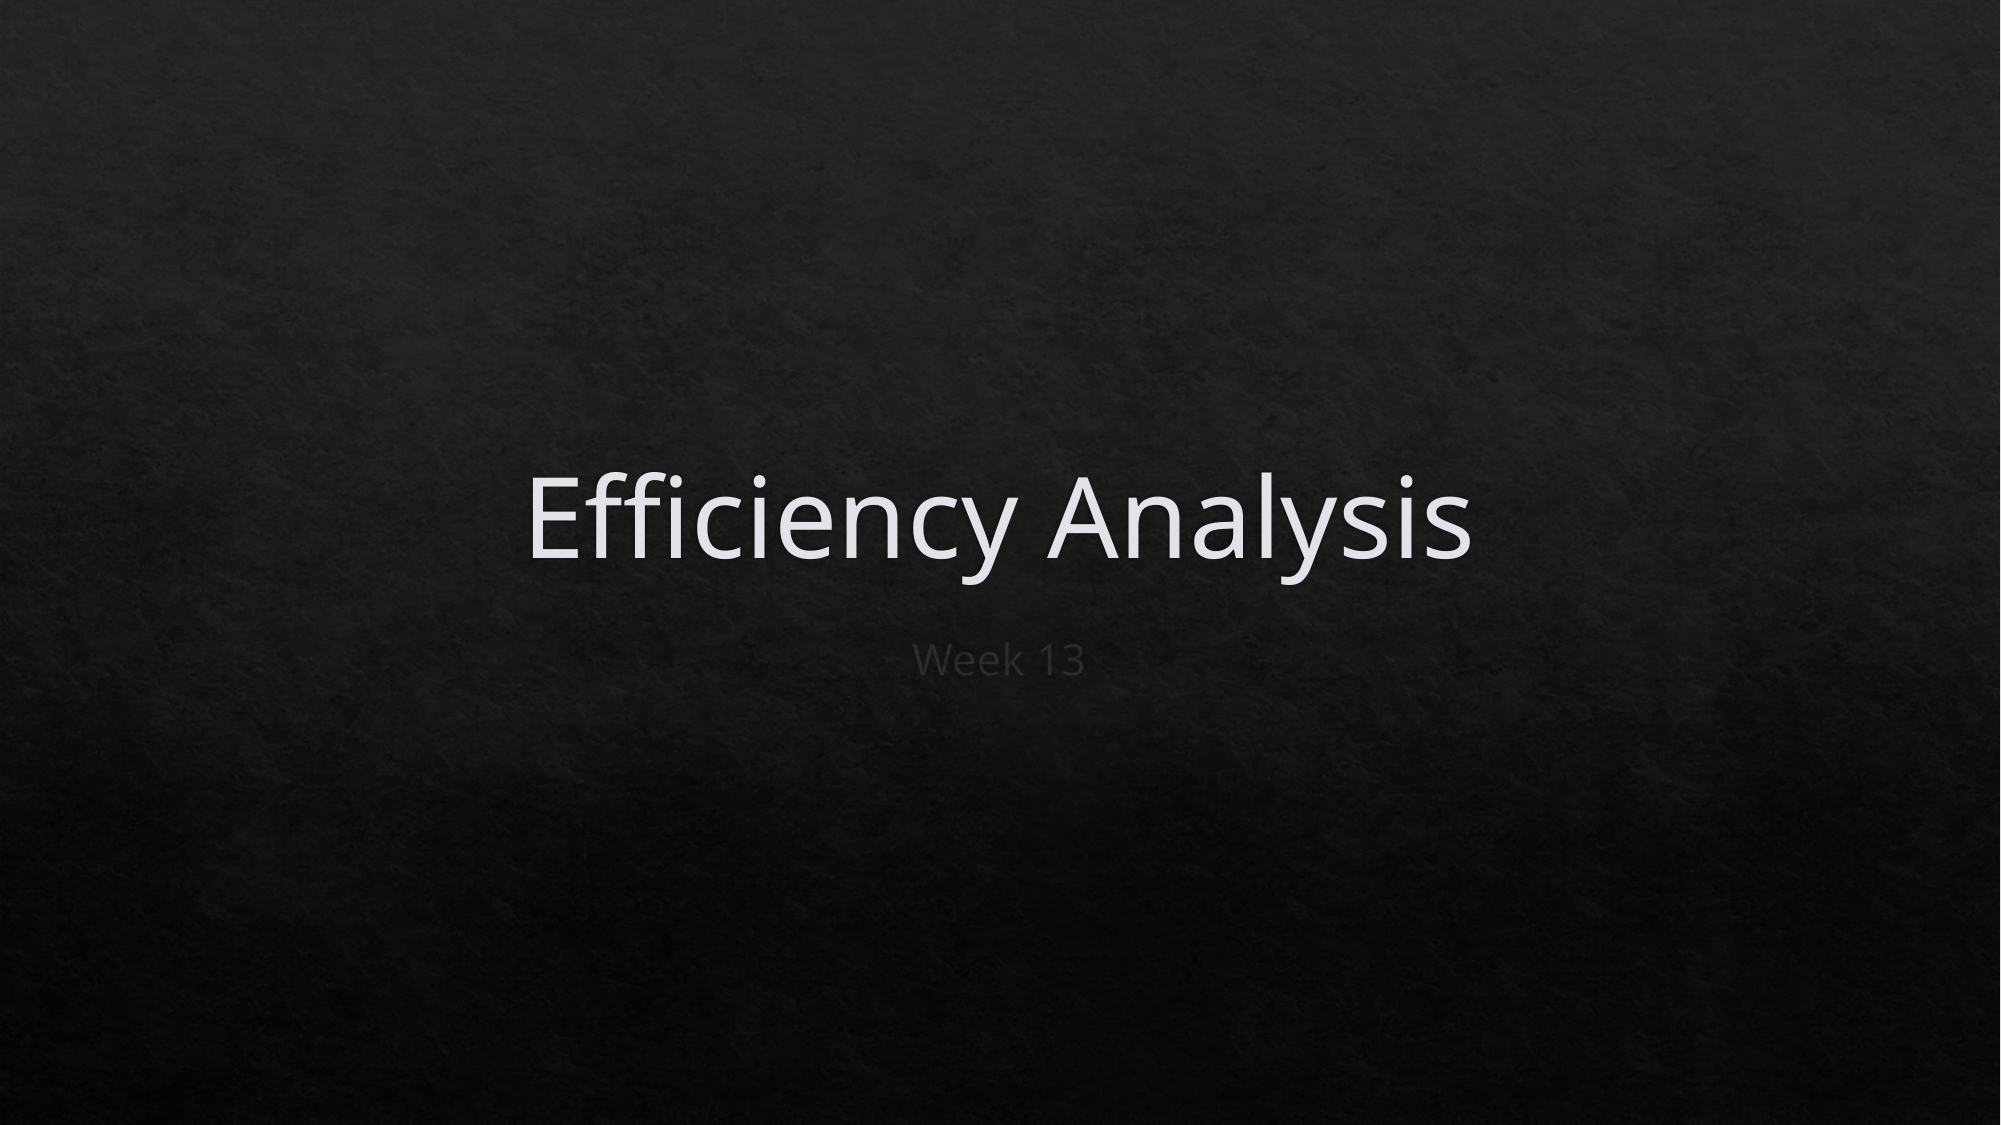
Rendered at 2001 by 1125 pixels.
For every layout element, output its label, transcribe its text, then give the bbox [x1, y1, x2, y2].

subtitle Week 13 [224, 619, 1774, 792]
title Efficiency Analysis [224, 290, 1774, 591]
